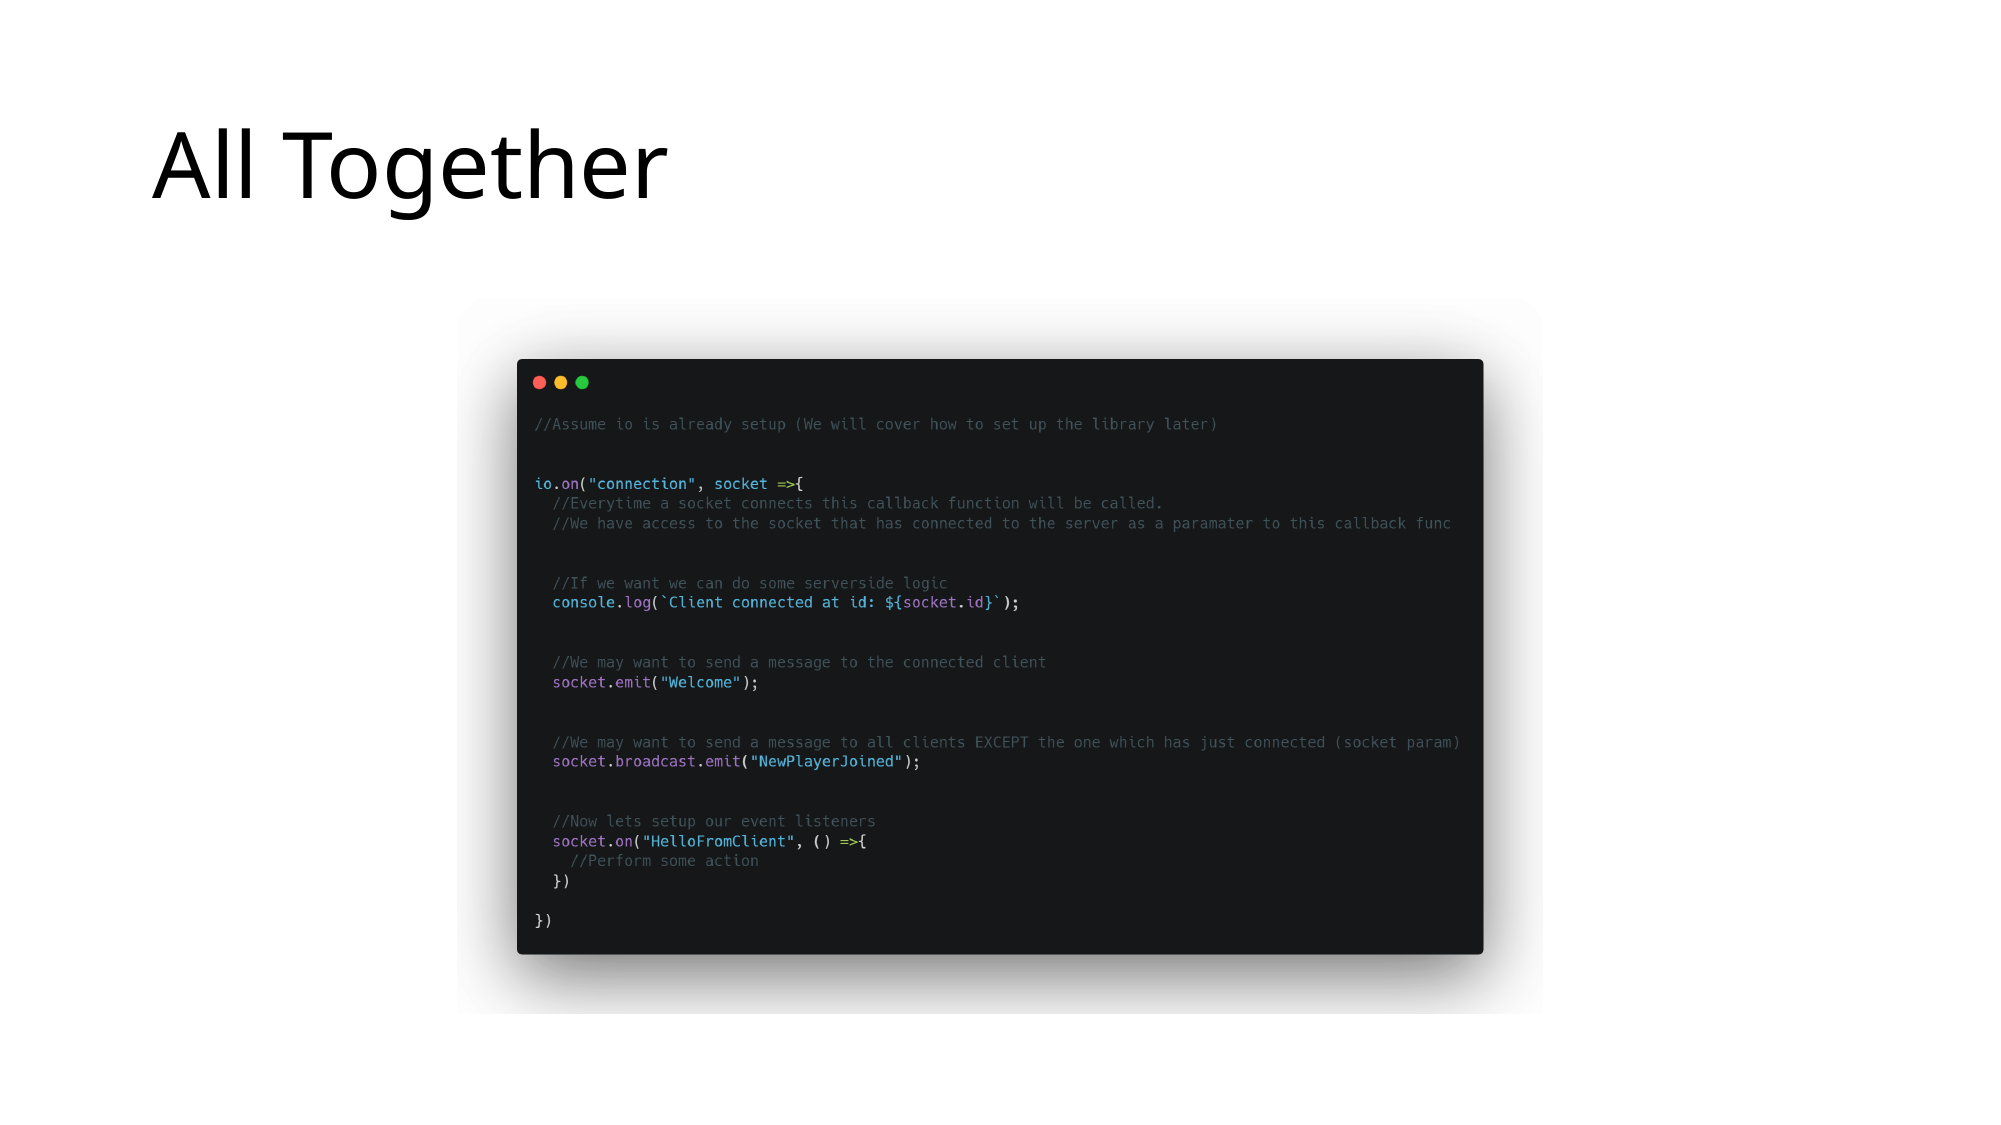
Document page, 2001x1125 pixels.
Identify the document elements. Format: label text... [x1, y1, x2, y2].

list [457, 298, 1543, 1014]
title All Together [137, 59, 1863, 278]
